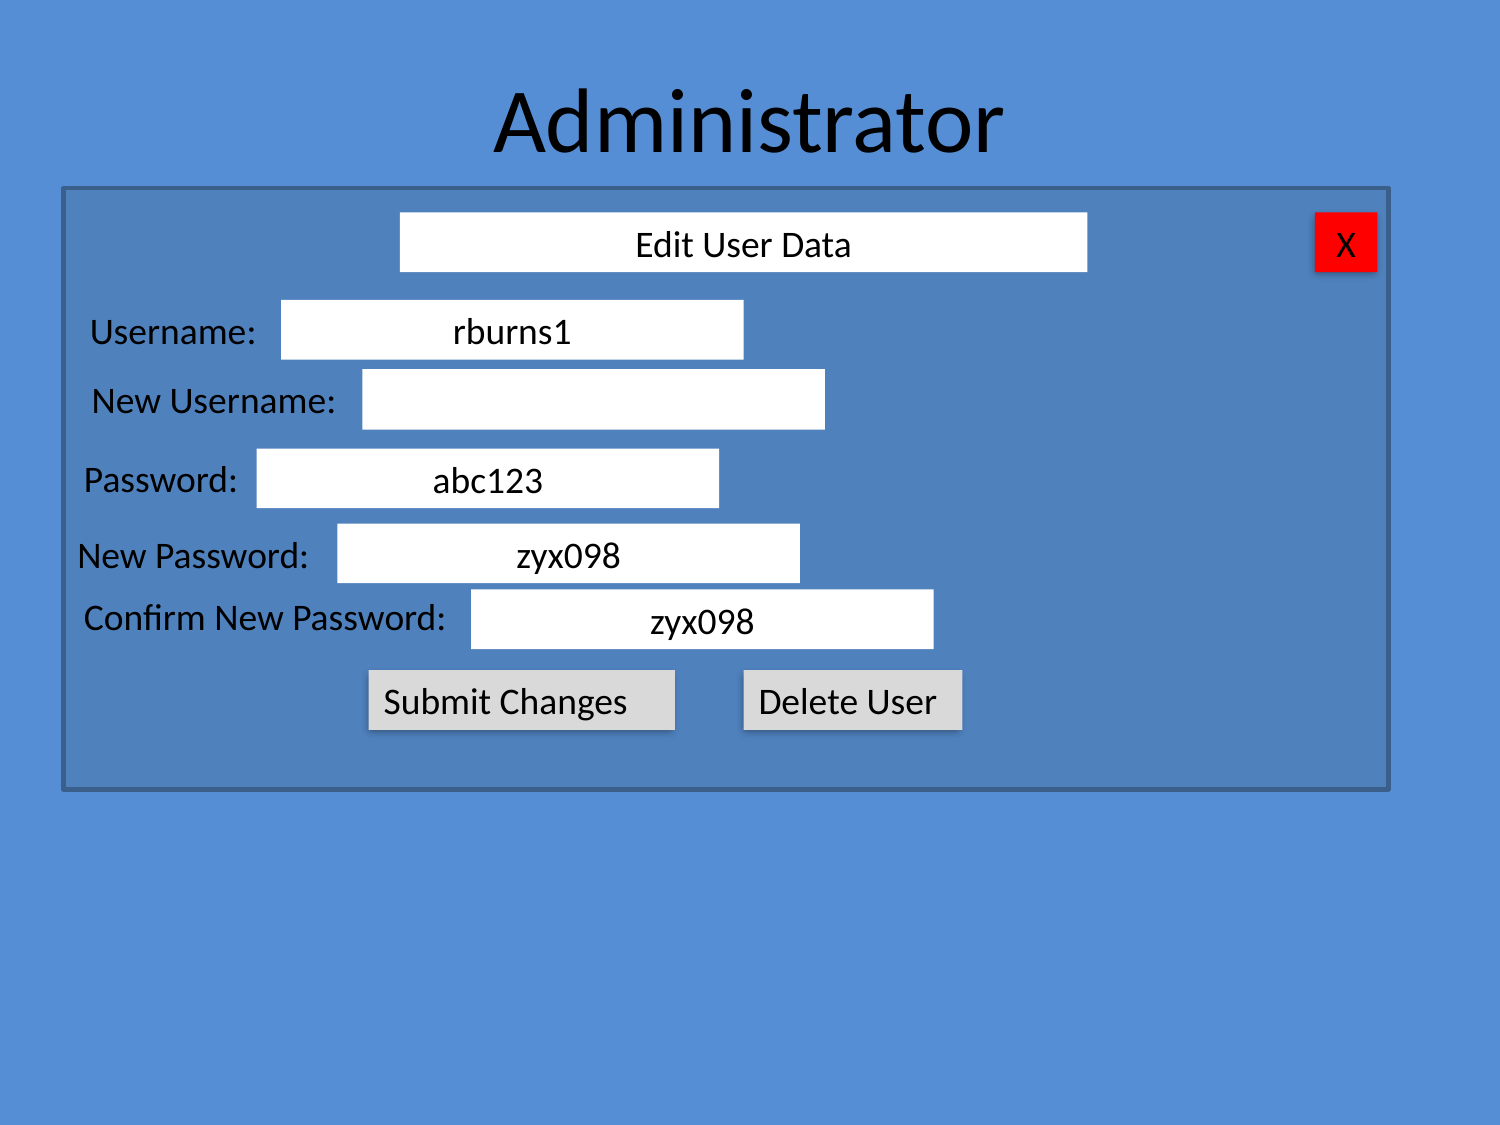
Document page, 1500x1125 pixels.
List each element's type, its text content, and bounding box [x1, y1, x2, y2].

text_box Confirm New Password: [69, 585, 488, 646]
text_box Delete User [743, 670, 963, 730]
text_box Edit User Data [399, 212, 1088, 273]
text_box [61, 186, 1391, 792]
text_box X [1314, 212, 1378, 273]
text_box New Password: [62, 523, 388, 584]
text_box zyx098 [388, 523, 800, 584]
text_box Username: [74, 299, 288, 360]
text_box Password: [69, 448, 256, 508]
title Administrator [75, 45, 1425, 188]
text_box rburns1 [288, 299, 744, 360]
text_box [362, 369, 825, 430]
text_box Submit Changes [368, 670, 675, 730]
text_box New Username: [76, 369, 362, 429]
text_box abc123 [256, 448, 720, 509]
text_box zyx098 [471, 589, 934, 650]
